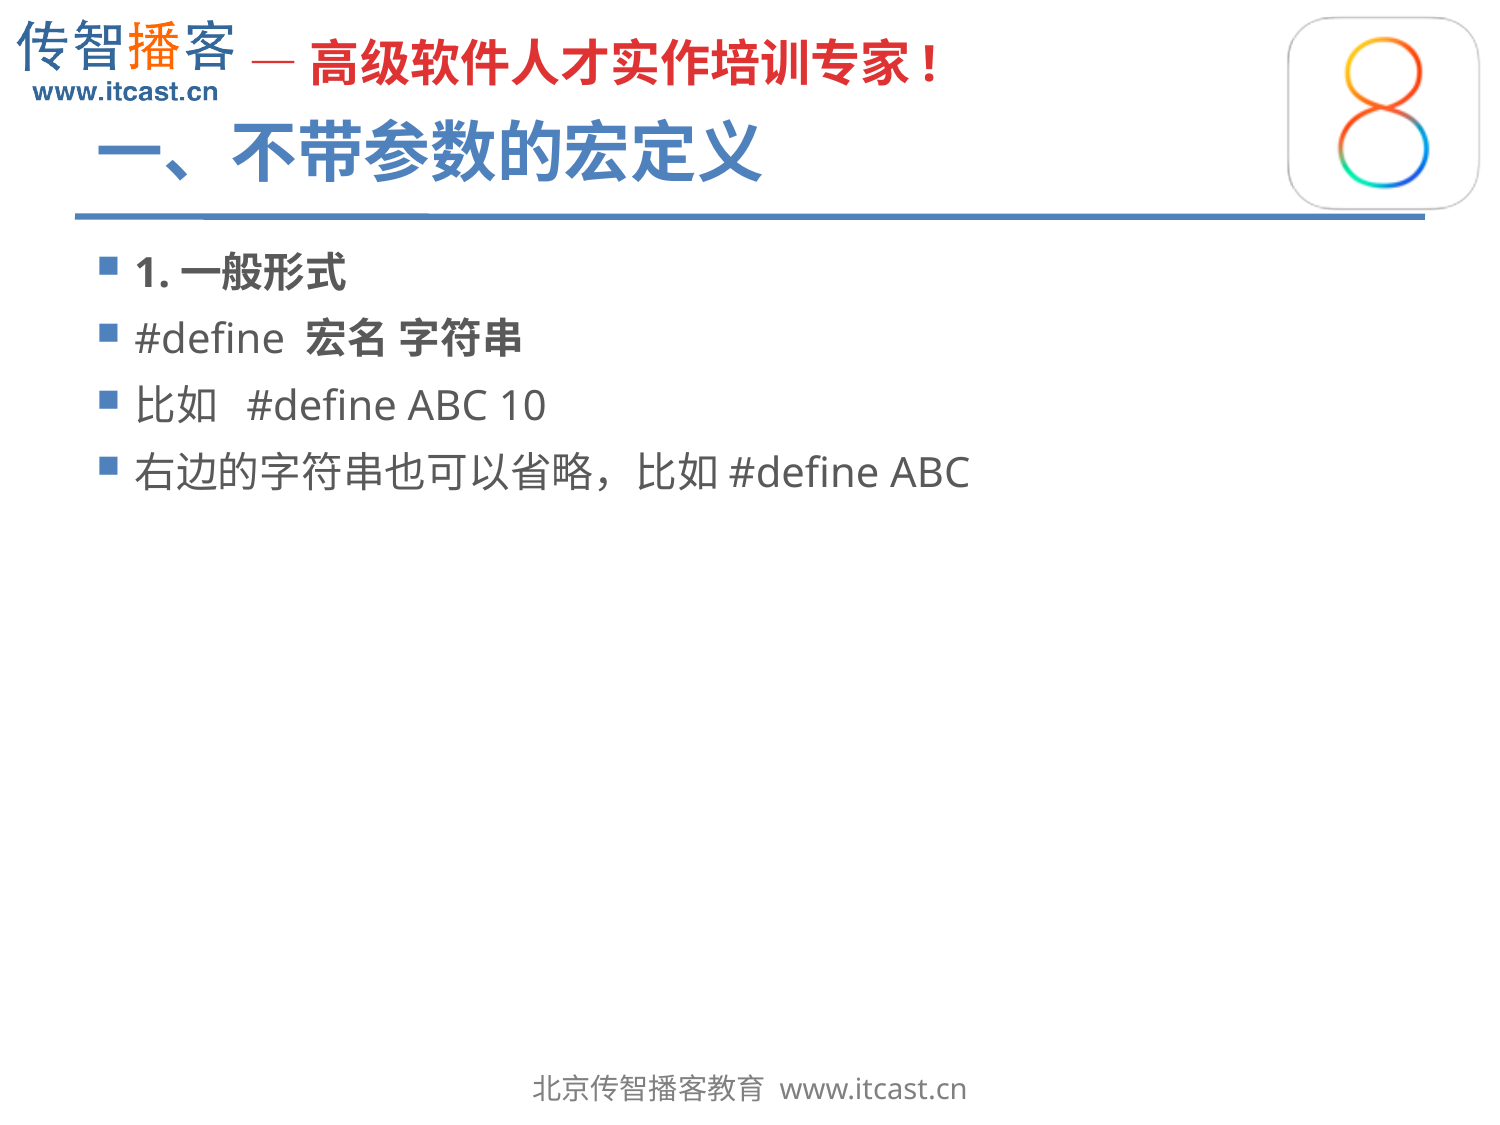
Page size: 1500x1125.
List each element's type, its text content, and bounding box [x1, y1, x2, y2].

picture [1270, 0, 1497, 227]
title 一、不带参数的宏定义 [81, 102, 1416, 237]
picture [16, 19, 234, 101]
list 1.一般形式 #define 宏名 字符串 比如 #define ABC 10 右边的字符串也可以省略，比如#define ABC [81, 237, 1416, 1005]
